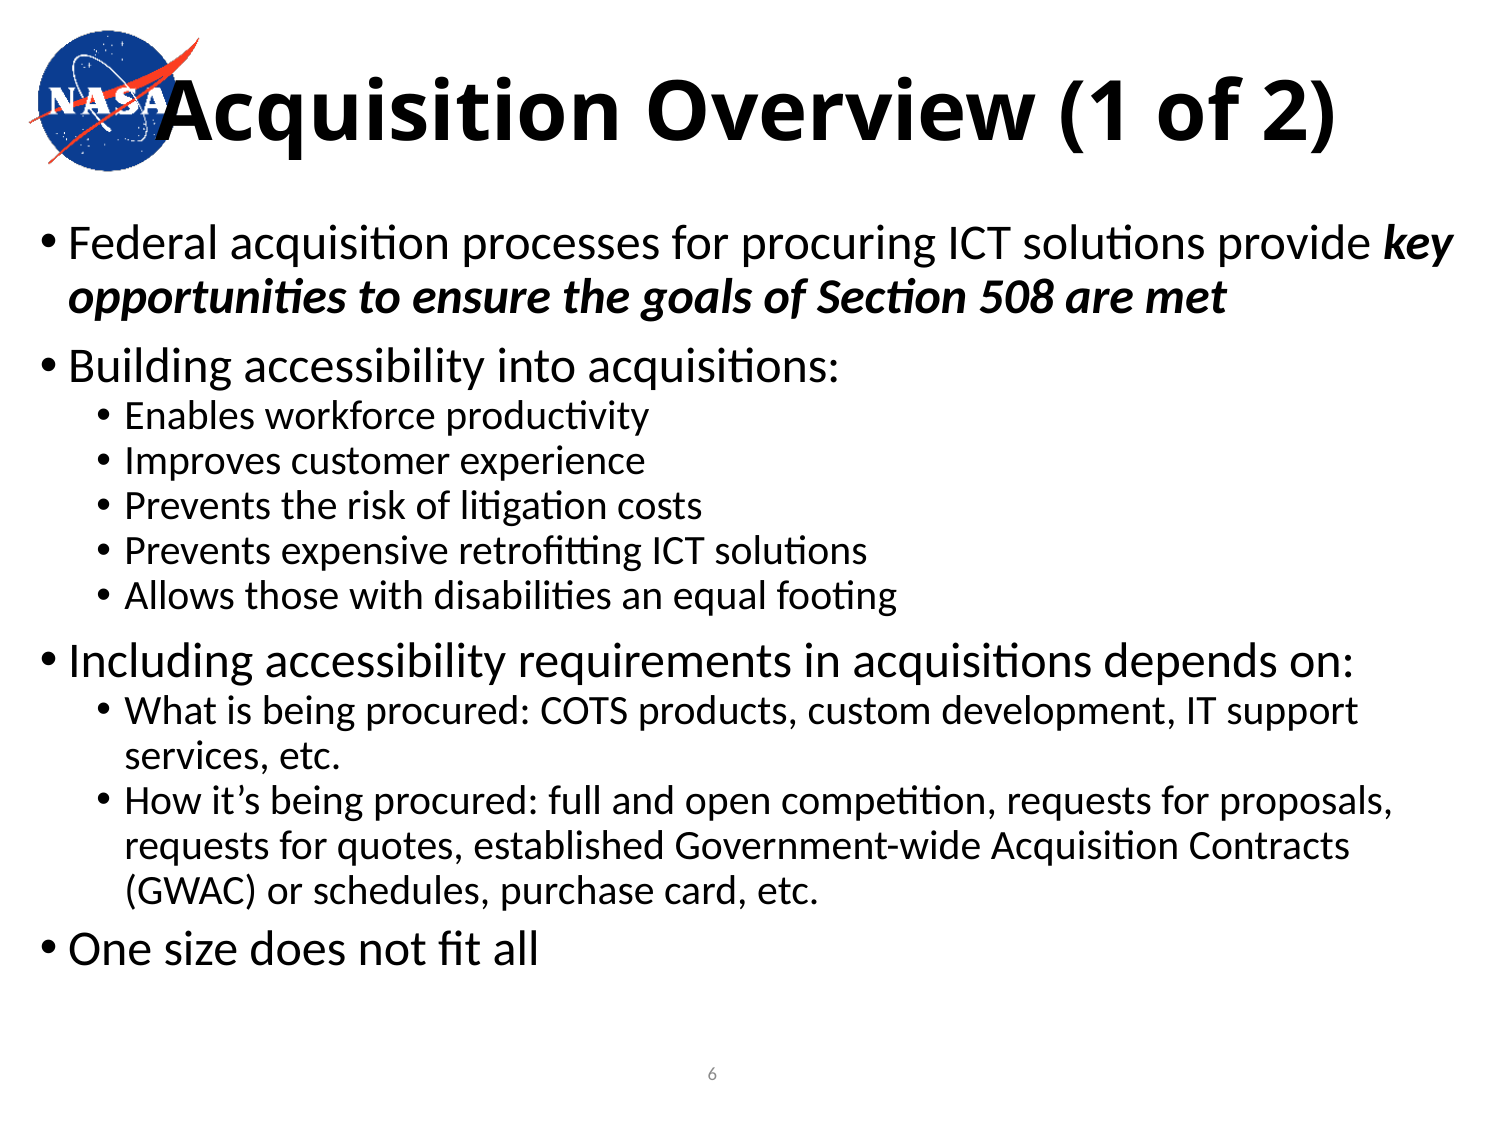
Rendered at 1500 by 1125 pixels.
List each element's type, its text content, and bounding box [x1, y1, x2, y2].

picture [0, 12, 292, 190]
list Federal acquisition processes for procuring ICT solutions provide key opportunities to ensure the goals of Section 508 are met Building accessibility into acquisitions: Enables workforce productivity Improves customer experience Prevents the risk of litigation costs Prevents expensive retrofitting ICT solutions Allows those with disabilities an equal footing Including accessibility requirements in acquisitions depends on: What is being procured: COTS products, custom development, IT support services, etc. How it’s being procured: full and open competition, requests for proposals, requests for quotes, established Government-wide Acquisition Contracts (GWAC) or schedules, purchase card, etc. One size does not fit all [24, 208, 1469, 795]
slide_number 6 [543, 1042, 882, 1103]
title Acquisition Overview (1 of 2) [24, 65, 1469, 161]
